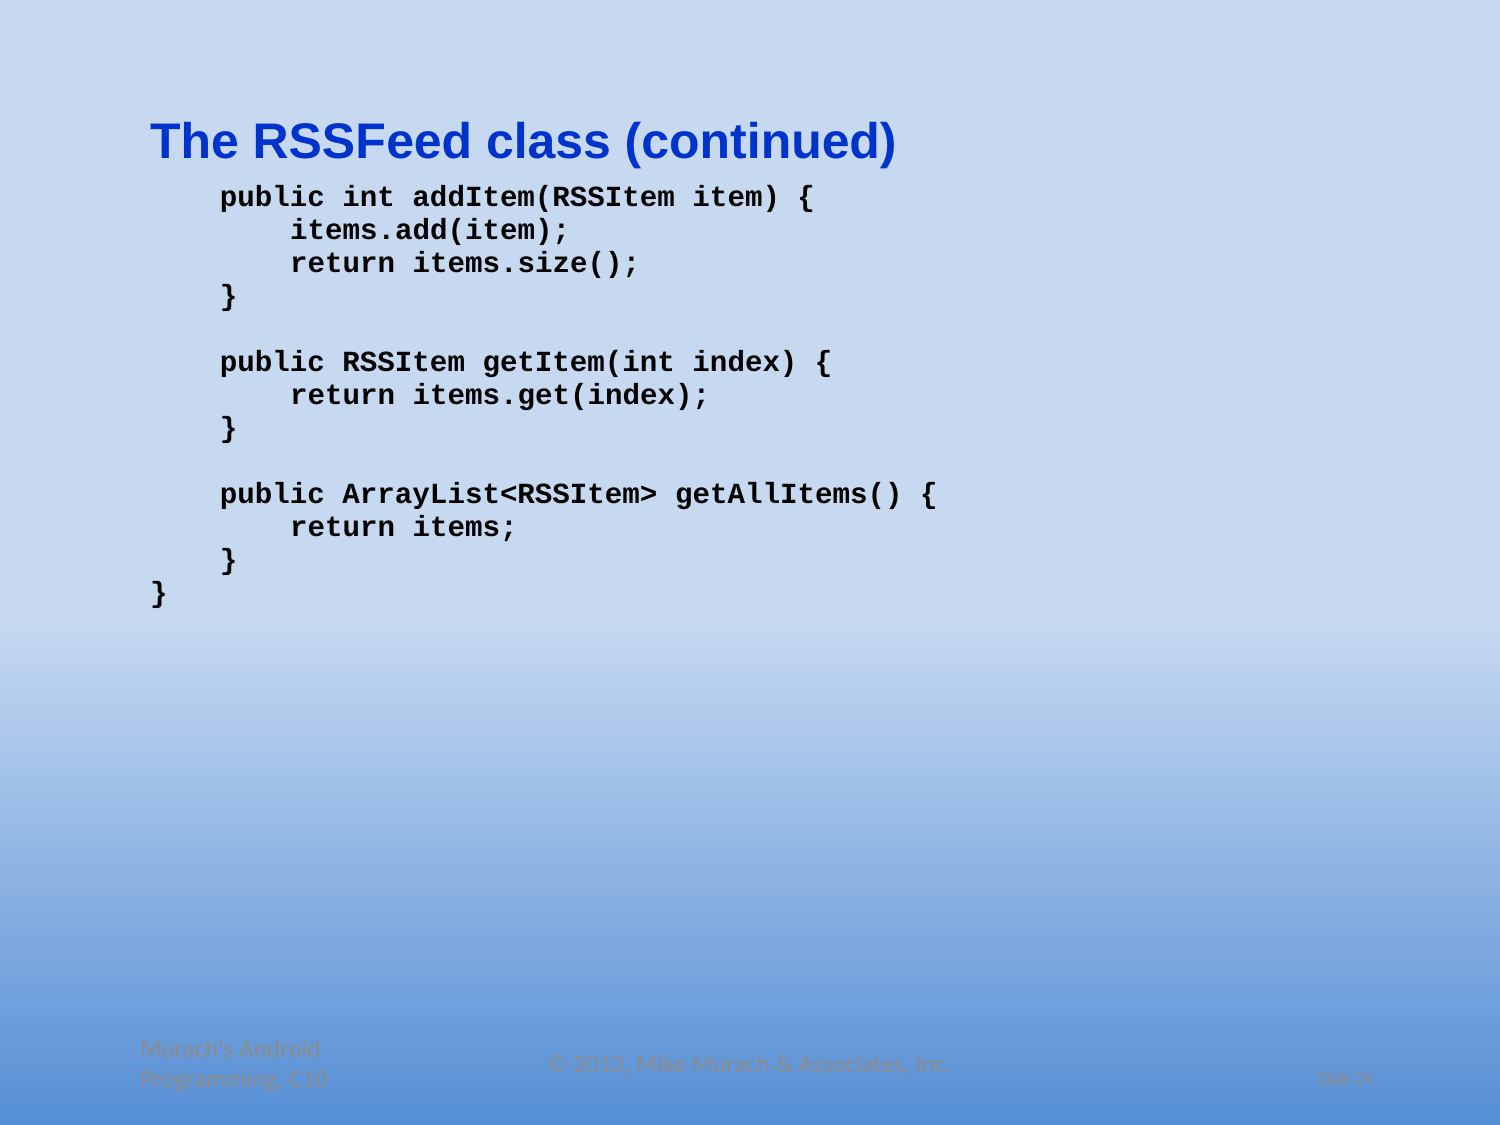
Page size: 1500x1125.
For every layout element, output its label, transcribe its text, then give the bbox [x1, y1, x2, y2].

slide_number Slide 24 [1074, 1025, 1388, 1100]
footer © 2013, Mike Murach & Associates, Inc. [474, 1025, 1025, 1100]
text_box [149, 112, 1277, 614]
slide_number Murach's Android Programming, C10 [125, 1025, 450, 1100]
